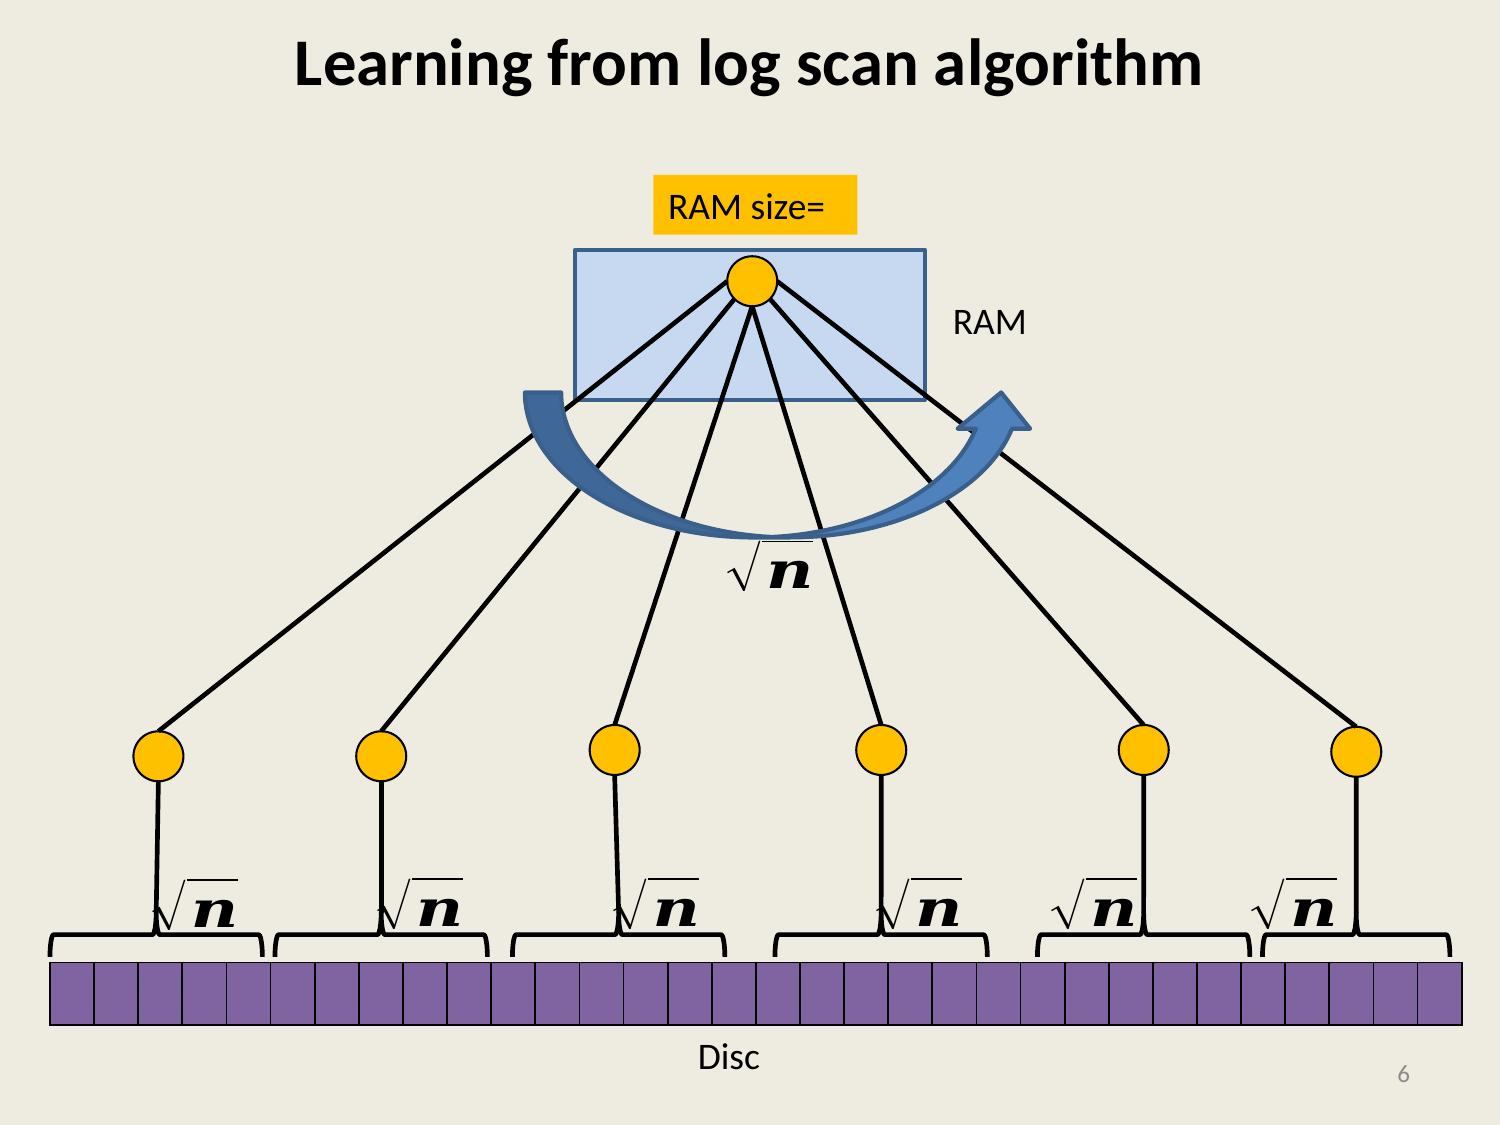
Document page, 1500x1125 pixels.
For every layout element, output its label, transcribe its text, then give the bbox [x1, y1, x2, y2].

table_header [536, 963, 579, 1024]
table_header [51, 963, 93, 1024]
table_header [1242, 963, 1284, 1024]
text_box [614, 774, 619, 873]
table_header [933, 963, 976, 1024]
table_header [227, 963, 270, 1024]
text_box [511, 946, 726, 957]
table_header [977, 963, 1020, 1024]
table_header [360, 963, 402, 1024]
table_header [404, 963, 446, 1024]
table_header [1198, 963, 1240, 1024]
table_header [801, 963, 843, 1024]
table_header [448, 963, 490, 1024]
text_box [774, 946, 989, 957]
table_header [183, 963, 226, 1024]
text_box [49, 933, 264, 957]
table_header [95, 963, 137, 1024]
text_box [274, 946, 489, 957]
table_header [1330, 963, 1373, 1024]
slide_number 6 [1074, 1042, 1425, 1103]
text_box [149, 874, 1338, 938]
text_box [155, 780, 159, 873]
table_header [757, 963, 799, 1024]
table_header [669, 963, 711, 1024]
table_header [1374, 963, 1417, 1024]
table_header [889, 963, 931, 1024]
table_header [1066, 963, 1108, 1024]
table_header [845, 963, 887, 1024]
table_header [1286, 963, 1328, 1024]
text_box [133, 255, 1382, 782]
text_box Disc [683, 1024, 775, 1085]
table_header [492, 963, 534, 1024]
table_header [316, 963, 358, 1024]
table_header [580, 963, 623, 1024]
table_header [1418, 963, 1461, 1024]
table_header [139, 963, 181, 1024]
table_header [713, 963, 755, 1024]
table_header [624, 963, 667, 1024]
text_box [1036, 946, 1251, 957]
table_header [271, 963, 314, 1024]
table_header [1110, 963, 1152, 1024]
table_header [1021, 963, 1064, 1024]
text_box [1261, 916, 1451, 957]
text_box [574, 174, 1043, 254]
table_header [1154, 963, 1196, 1024]
